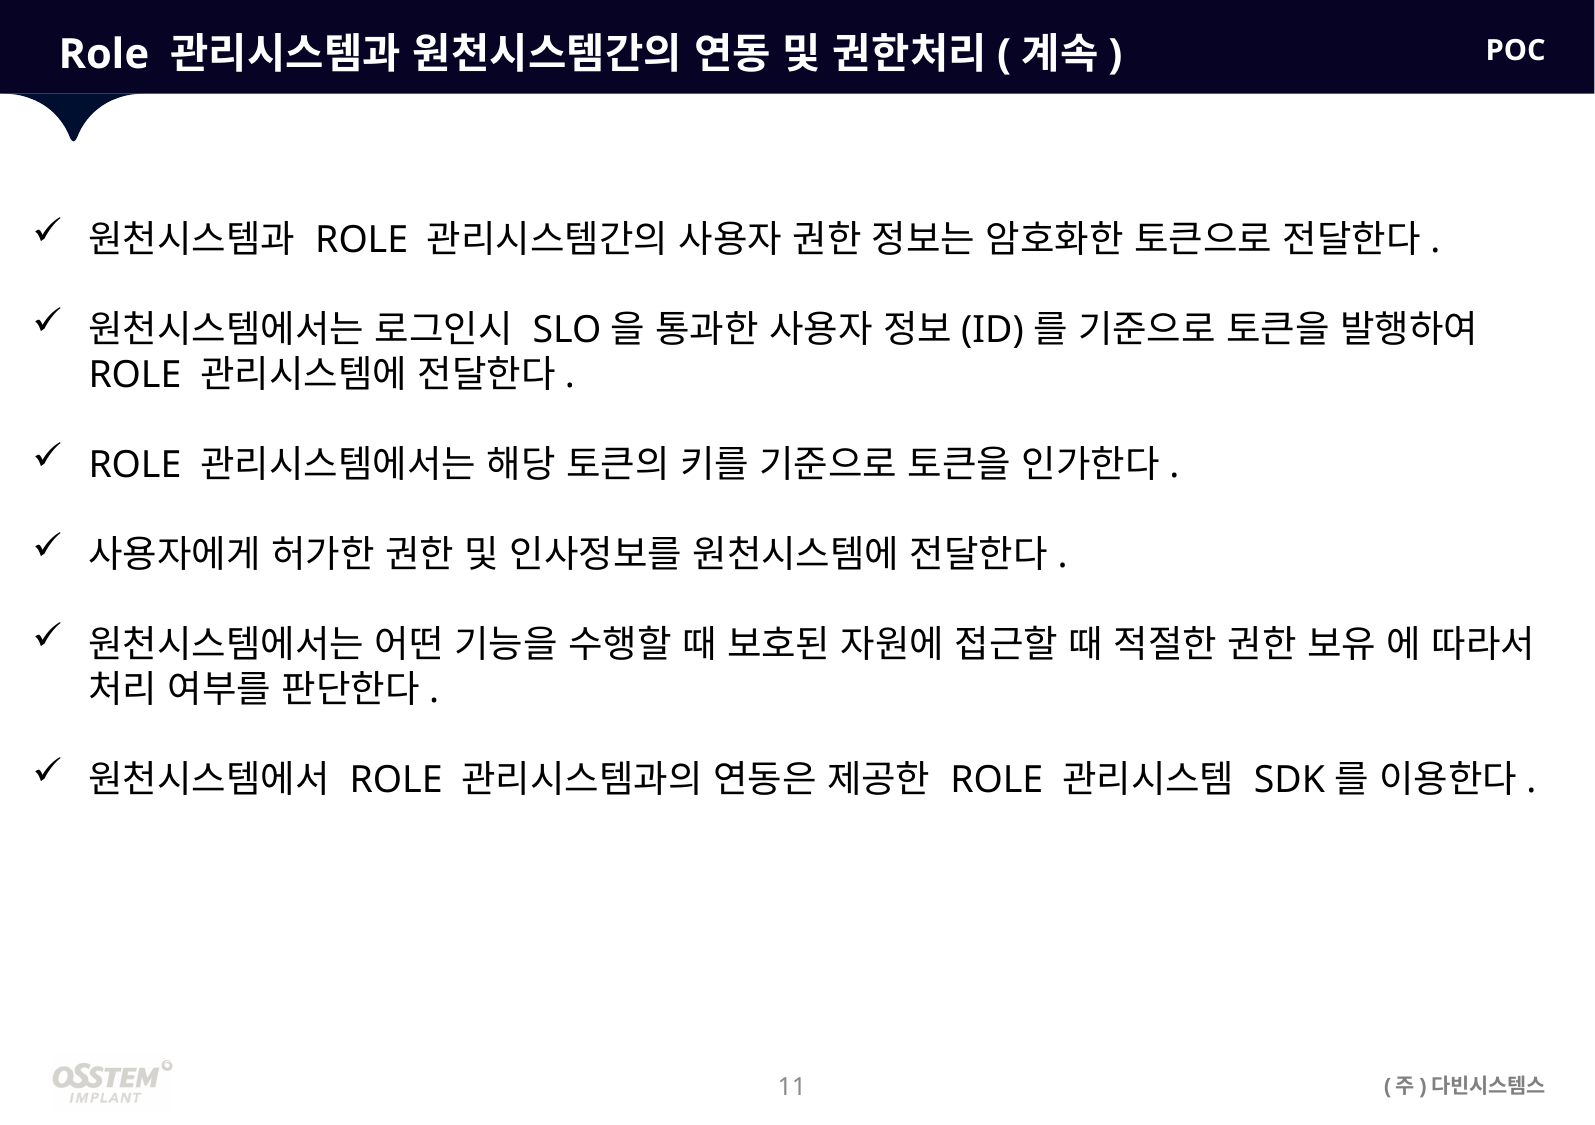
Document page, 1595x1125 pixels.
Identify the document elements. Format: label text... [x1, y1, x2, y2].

list POC [1109, 4, 1561, 94]
title Role 관리시스템과 원천시스템간의 연동 및 권한처리(계속) [43, 19, 1270, 90]
text_box 원천시스템과 ROLE 관리시스템간의 사용자 권한 정보는 암호화한 토큰으로 전달한다. 원천시스템에서는 로그인시 SLO을 통과한 사용자 정보(ID)를 기준으로 토큰을 발행하여 ROLE 관리시스템에 전달한다. ROLE 관리시스템에서는 해당 토큰의 키를 기준으로 토큰을 인가한다. 사용자에게 허가한 권한 및 인사정보를 원천시스템에 전달한다. 원천시스템에서는 어떤 기능을 수행할 때 보호된 자원에 접근할 때 적절한 권한 보유 에 따라서 처리 여부를 판단한다. 원천시스템에서 ROLE 관리시스템과의 연동은 제공한 ROLE 관리시스템 SDK를 이용한다. [17, 208, 1559, 808]
